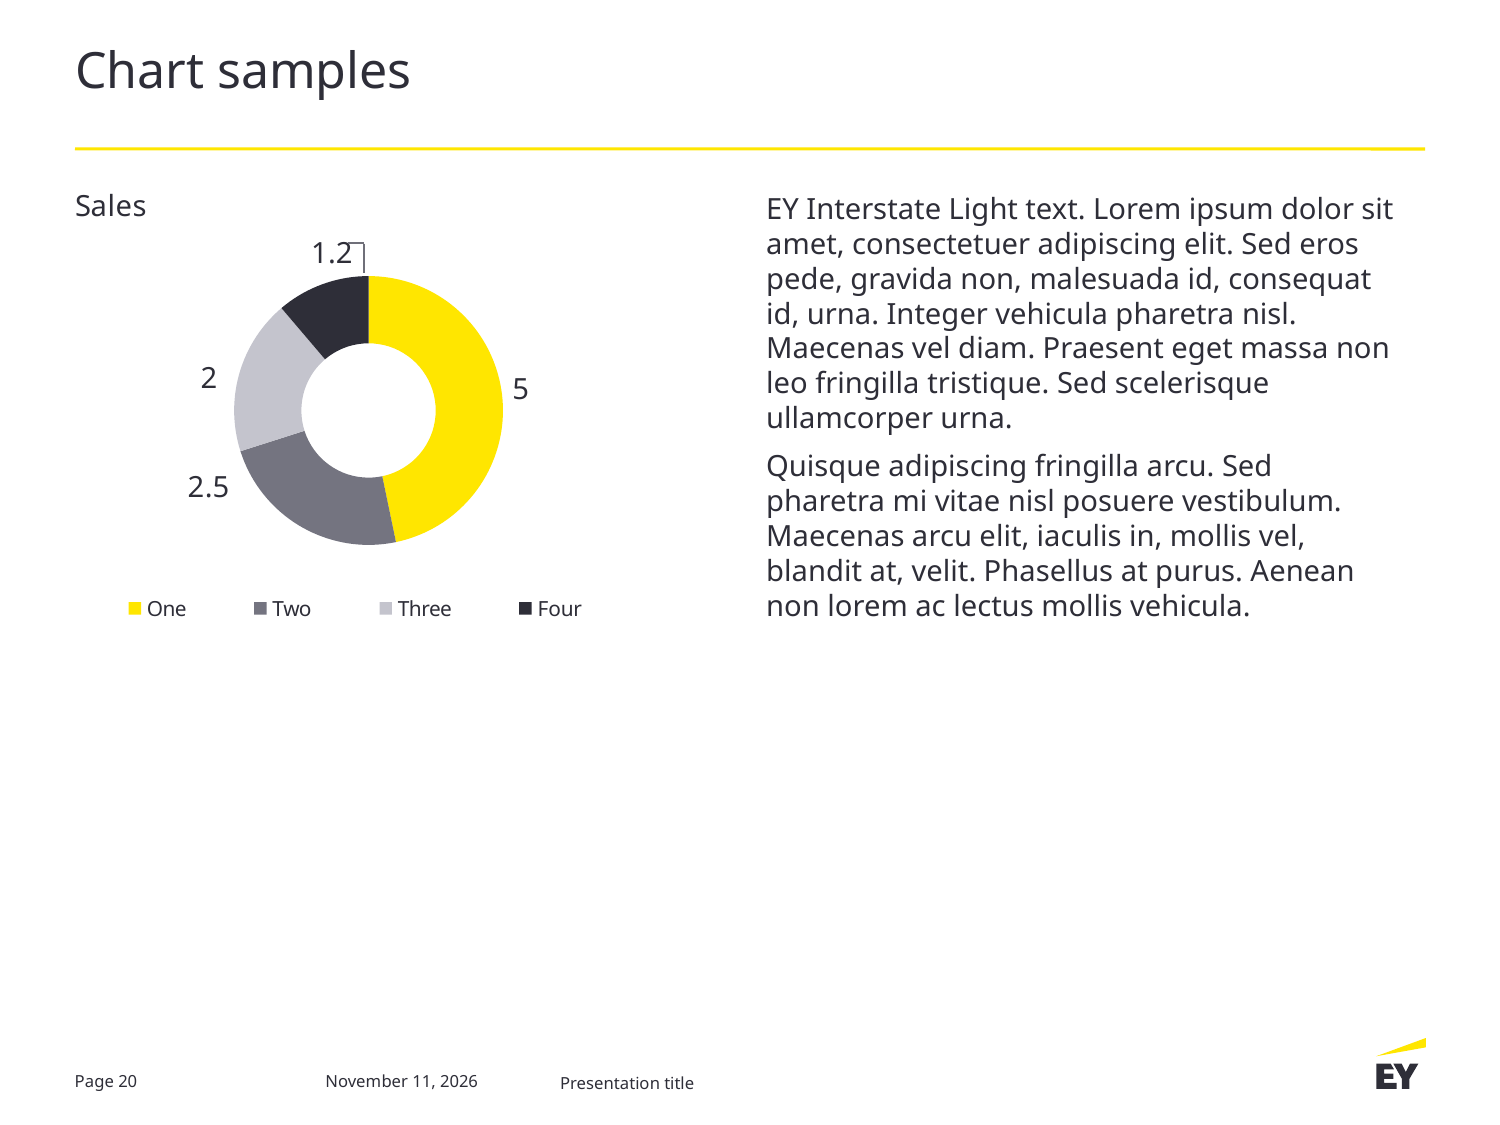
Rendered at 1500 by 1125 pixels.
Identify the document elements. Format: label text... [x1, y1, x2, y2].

text_box EY Interstate Light text. Lorem ipsum dolor sit amet, consectetuer adipiscing elit. Sed eros pede, gravida non, malesuada id, consequat id, urna. Integer vehicula pharetra nisl. Maecenas vel diam. Praesent eget massa non leo fringilla tristique. Sed scelerisque ullamcorper urna. Quisque adipiscing fringilla arcu. Sed pharetra mi vitae nisl posuere vestibulum. Maecenas arcu elit, iaculis in, mollis vel, blandit at, velit. Phasellus at purus. Aenean non lorem ac lectus mollis vehicula. [751, 182, 1410, 954]
chart [65, 166, 700, 636]
title Chart samples [75, 48, 1425, 146]
